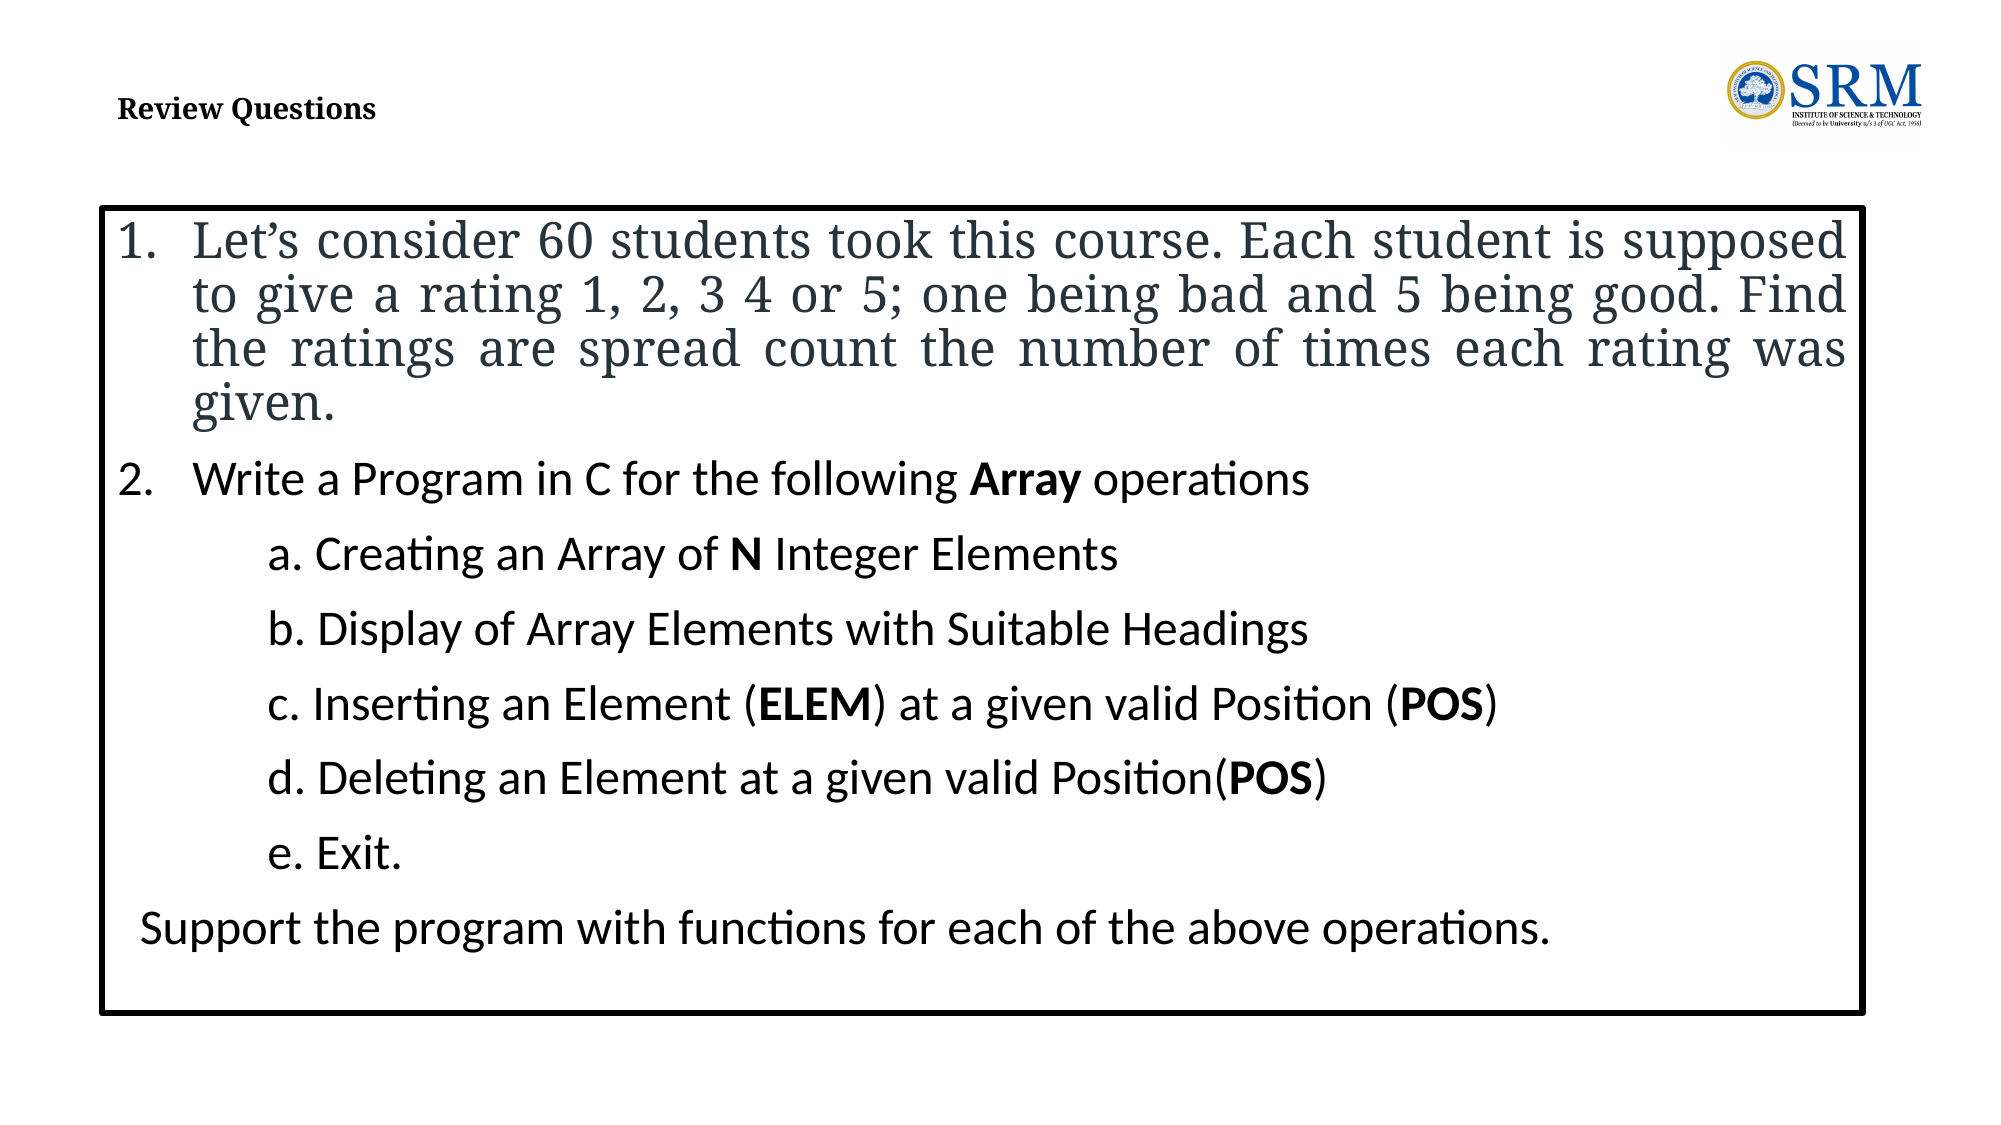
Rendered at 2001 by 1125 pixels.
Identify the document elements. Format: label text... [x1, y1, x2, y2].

title Review Questions [102, 54, 1828, 169]
list Let’s consider 60 students took this course. Each student is supposed to give a rating 1, 2, 3 4 or 5; one being bad and 5 being good. Find the ratings are spread count the number of times each rating was given. Write a Program in C for the following Array operations a. Creating an Array of N Integer Elements b. Display of Array Elements with Suitable Headings c. Inserting an Element (ELEM) at a given valid Position (POS) d. Deleting an Element at a given valid Position(POS) e. Exit. Support the program with functions for each of the above operations. [102, 208, 1863, 1014]
picture [1723, 37, 1926, 151]
